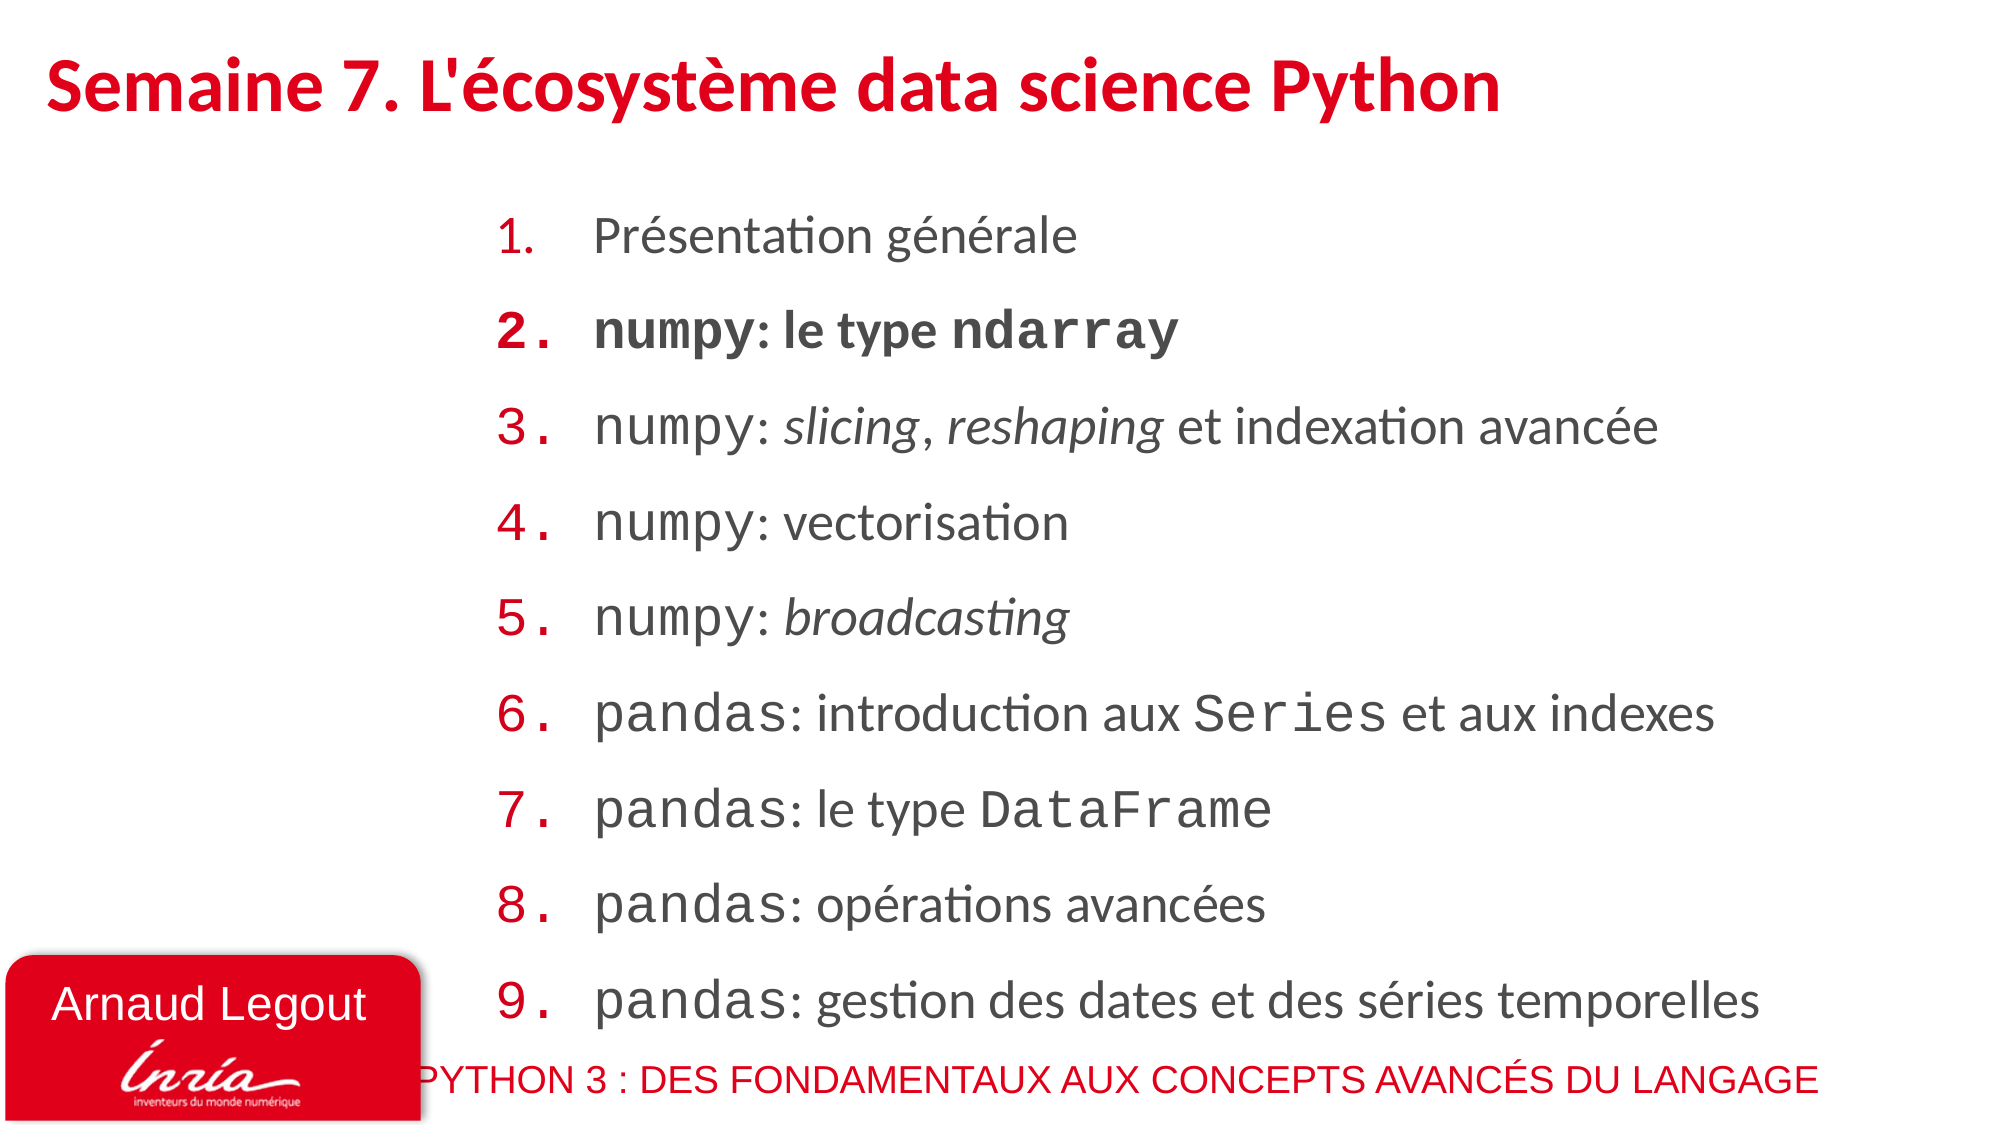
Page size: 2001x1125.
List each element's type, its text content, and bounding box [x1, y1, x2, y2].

picture [112, 1031, 309, 1117]
text_box [11, 954, 415, 964]
list Python 3 : des fondamentaux aux concepts avancés du langage [428, 1047, 1940, 1125]
list Présentation générale numpy: le type ndarray numpy: slicing, reshaping et indexation avancée numpy: vectorisation numpy: broadcasting pandas: introduction aux Series et aux indexes pandas: le type DataFrame pandas: opérations avancées pandas: gestion des dates et des séries temporelles [480, 171, 2000, 1045]
title Semaine 7. L'écosystème data science Python [31, 26, 1865, 157]
text_box Arnaud Legout [0, 964, 640, 1123]
